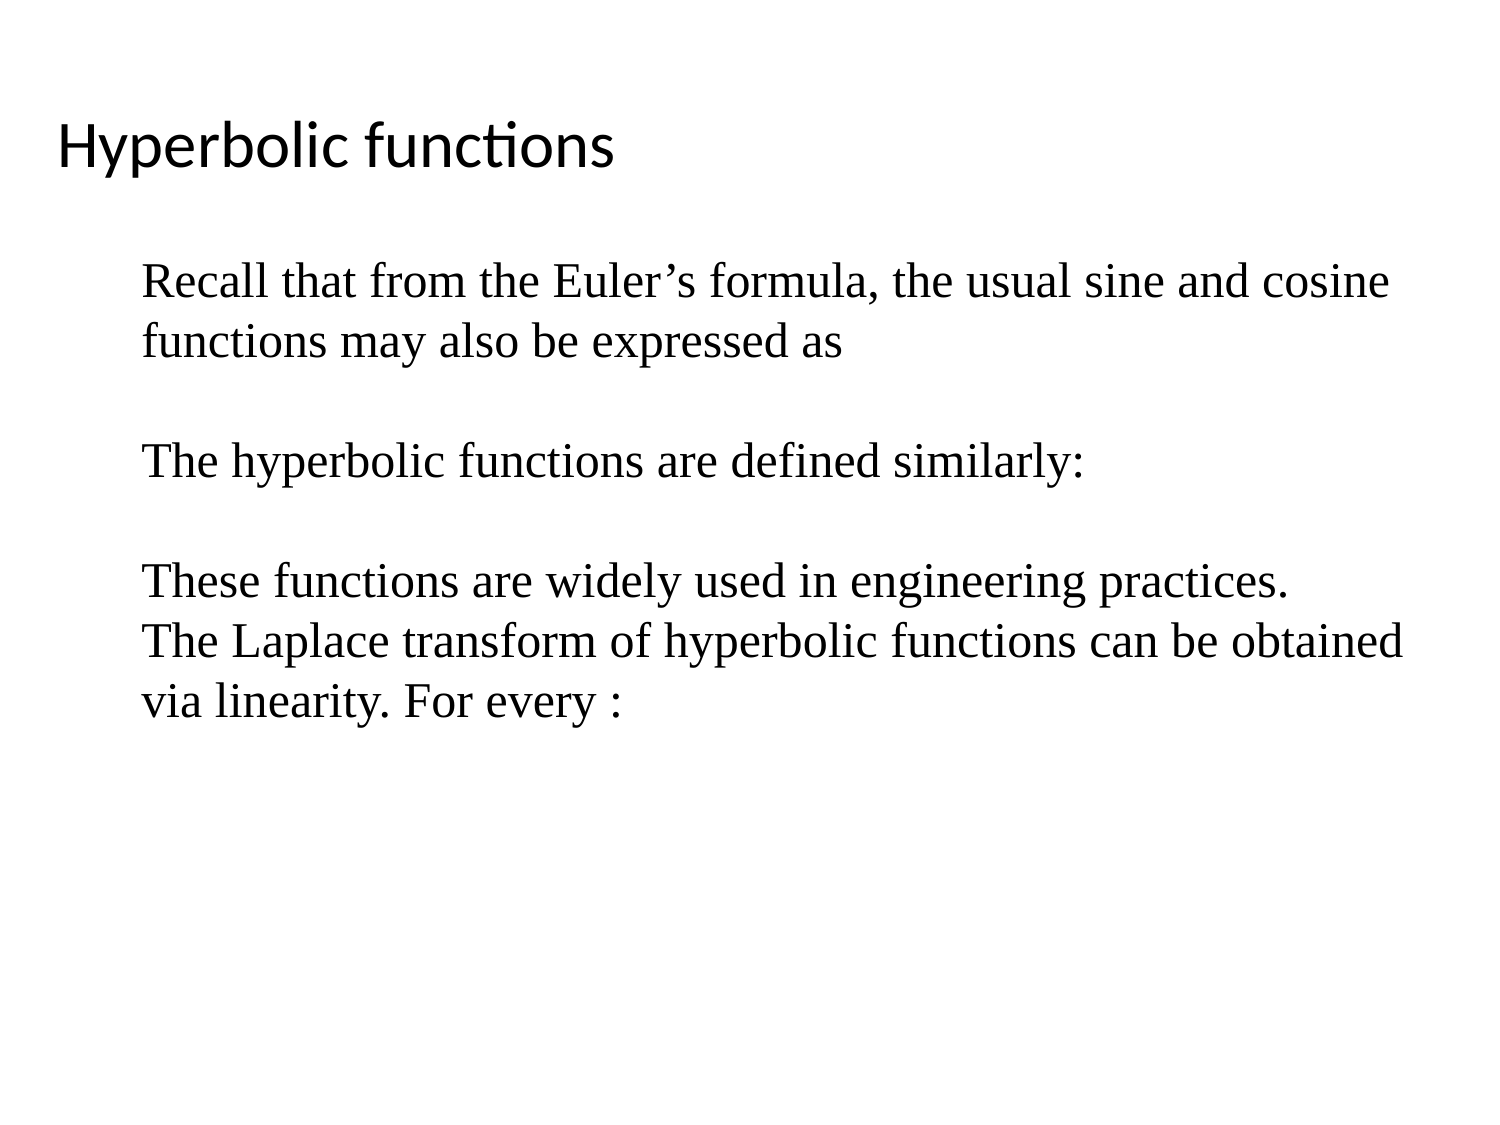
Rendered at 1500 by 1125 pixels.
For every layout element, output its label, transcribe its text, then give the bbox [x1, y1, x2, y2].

text_box Hyperbolic functions [42, 93, 1404, 188]
